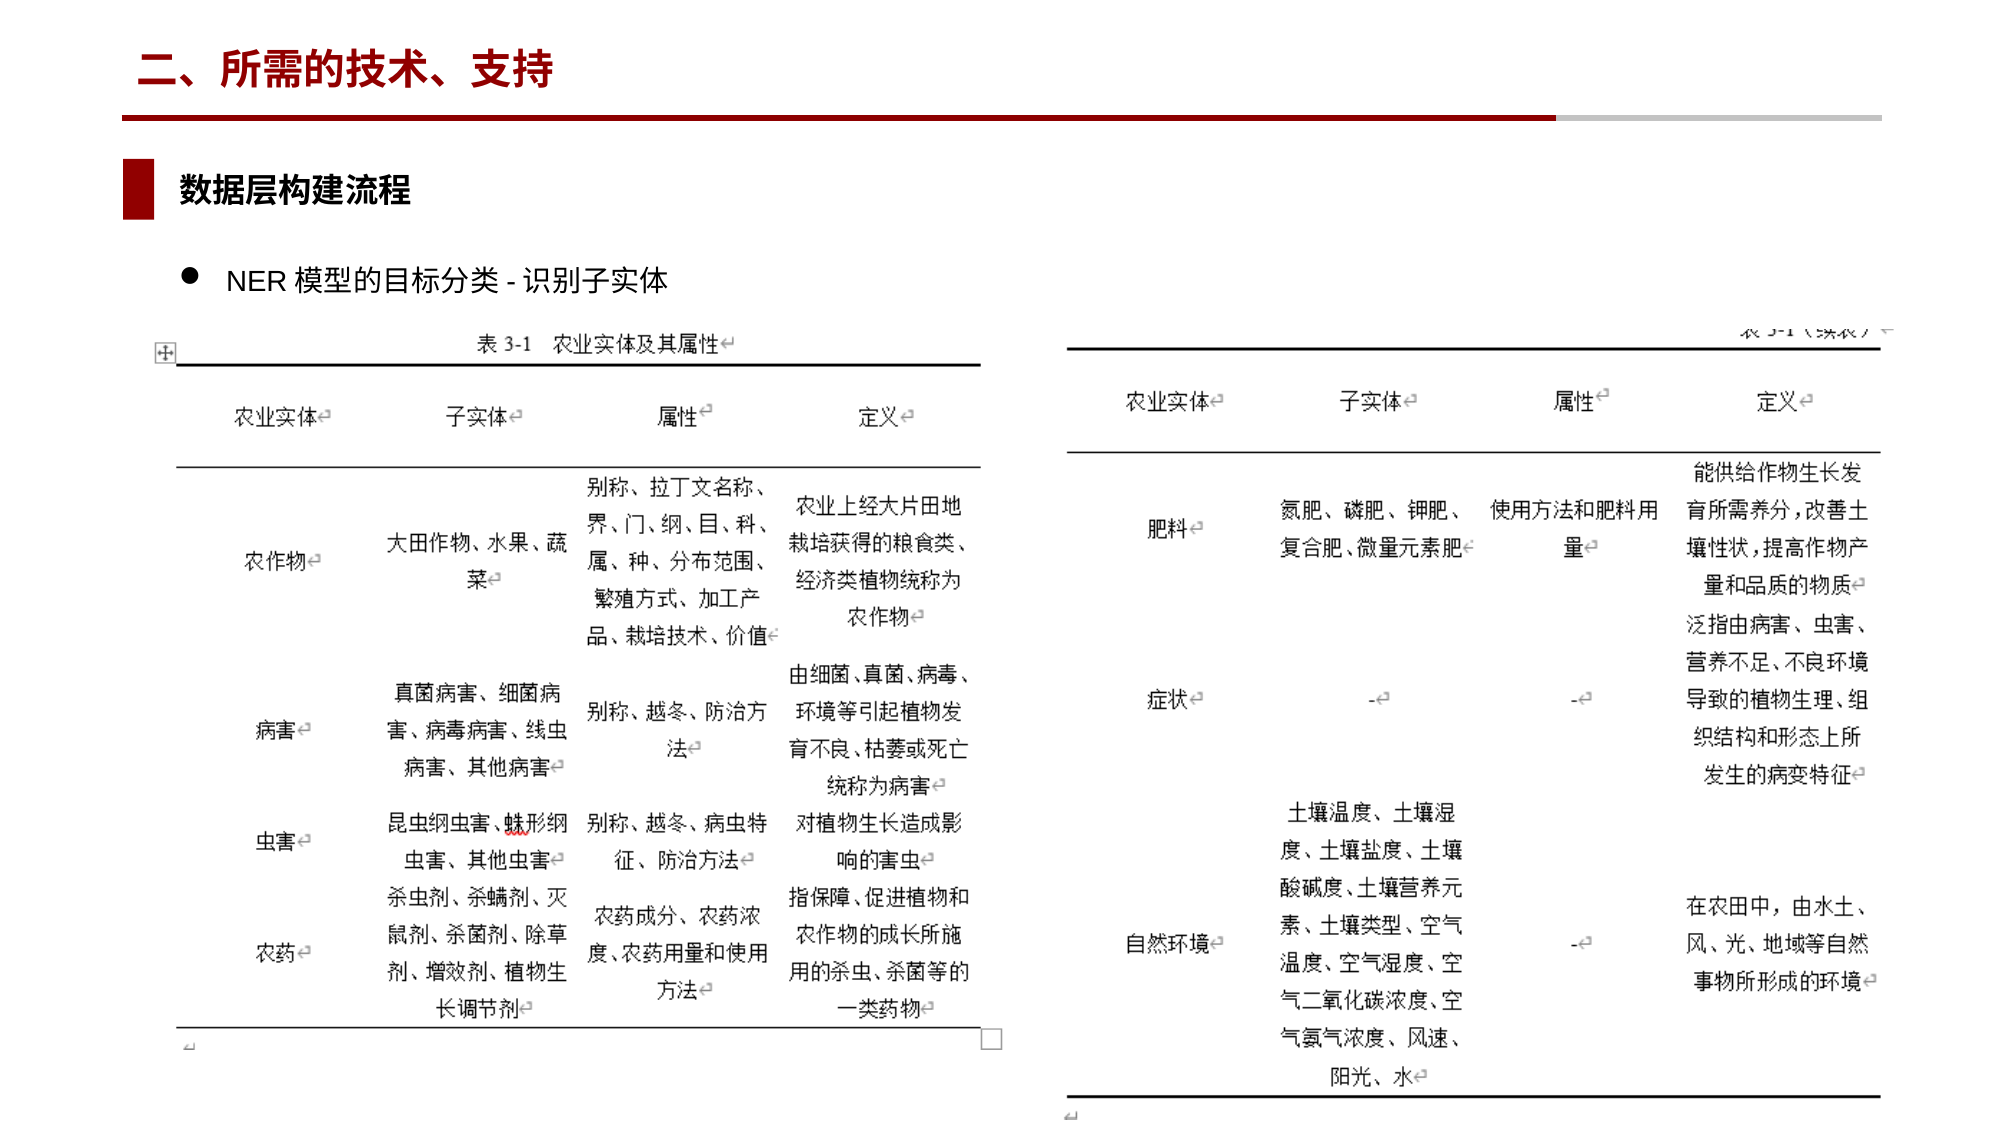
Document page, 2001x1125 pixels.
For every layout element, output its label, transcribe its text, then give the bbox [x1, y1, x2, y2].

list NER模型的目标分类-识别子实体 [164, 237, 1835, 299]
picture [145, 321, 1042, 1050]
title 二、所需的技术、支持 [121, 35, 1473, 102]
list 数据层构建流程 [164, 161, 1835, 218]
picture [1046, 329, 1943, 1120]
